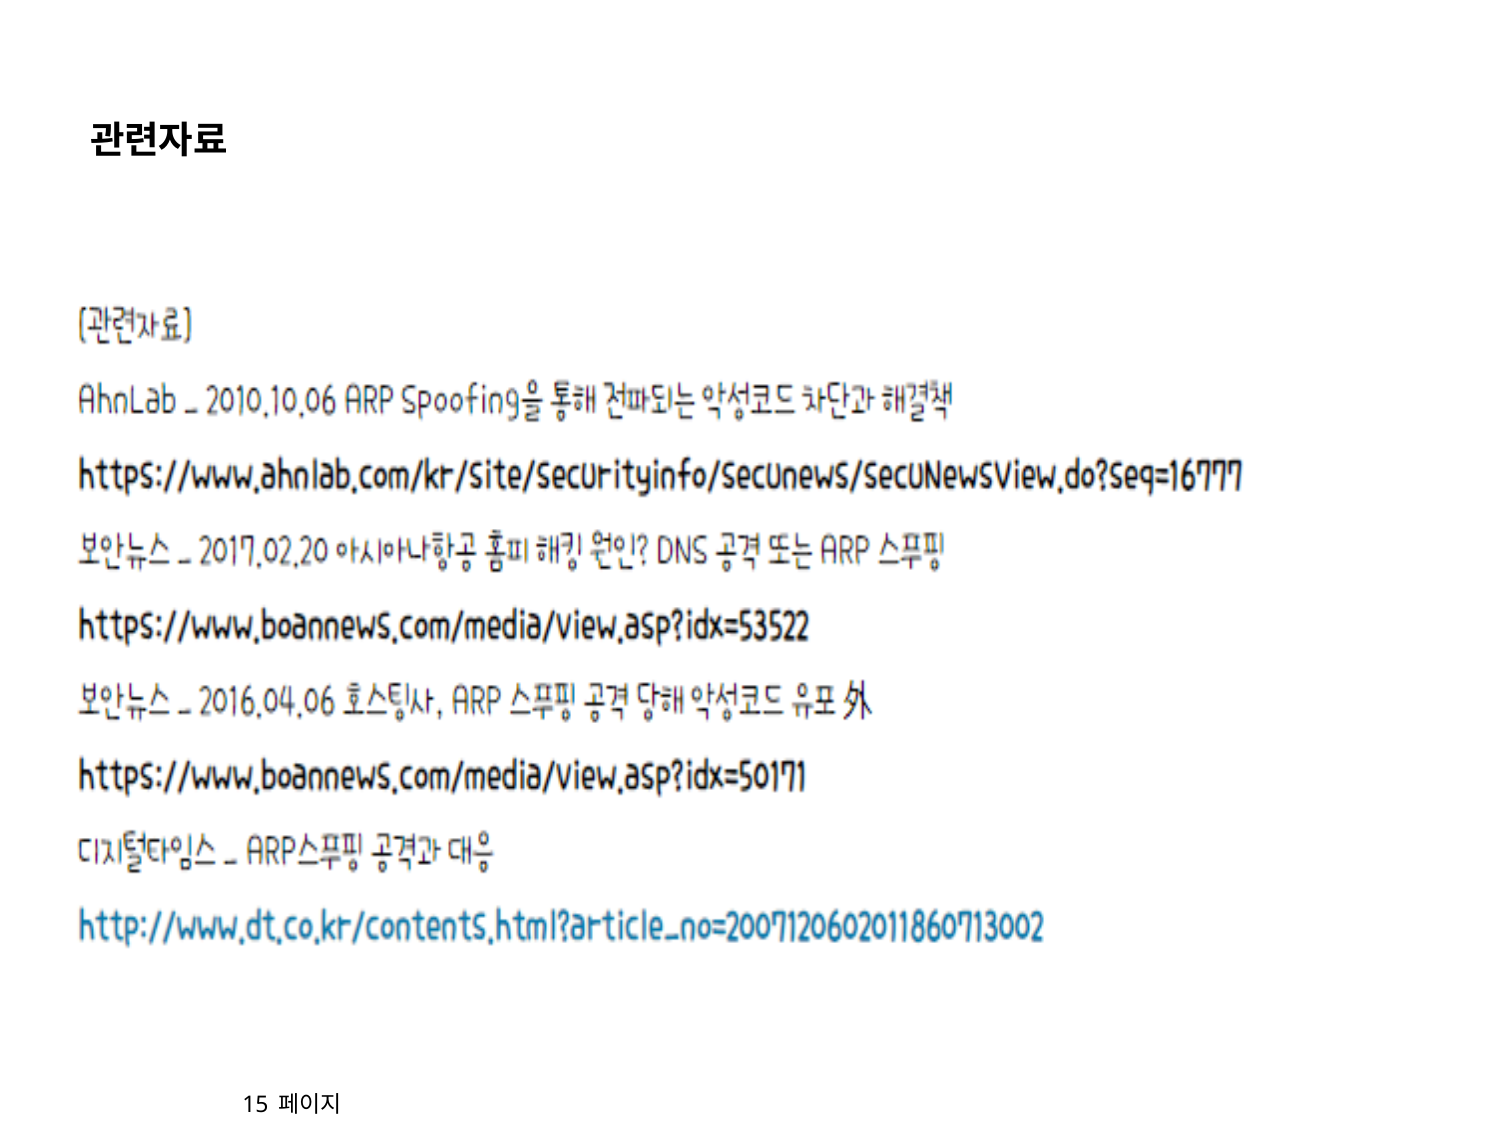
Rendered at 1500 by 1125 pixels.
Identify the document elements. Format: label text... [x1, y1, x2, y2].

title 관련자료 [75, 45, 1425, 218]
text_box 15 페이지 [123, 1040, 1474, 1125]
picture [53, 219, 1500, 1032]
